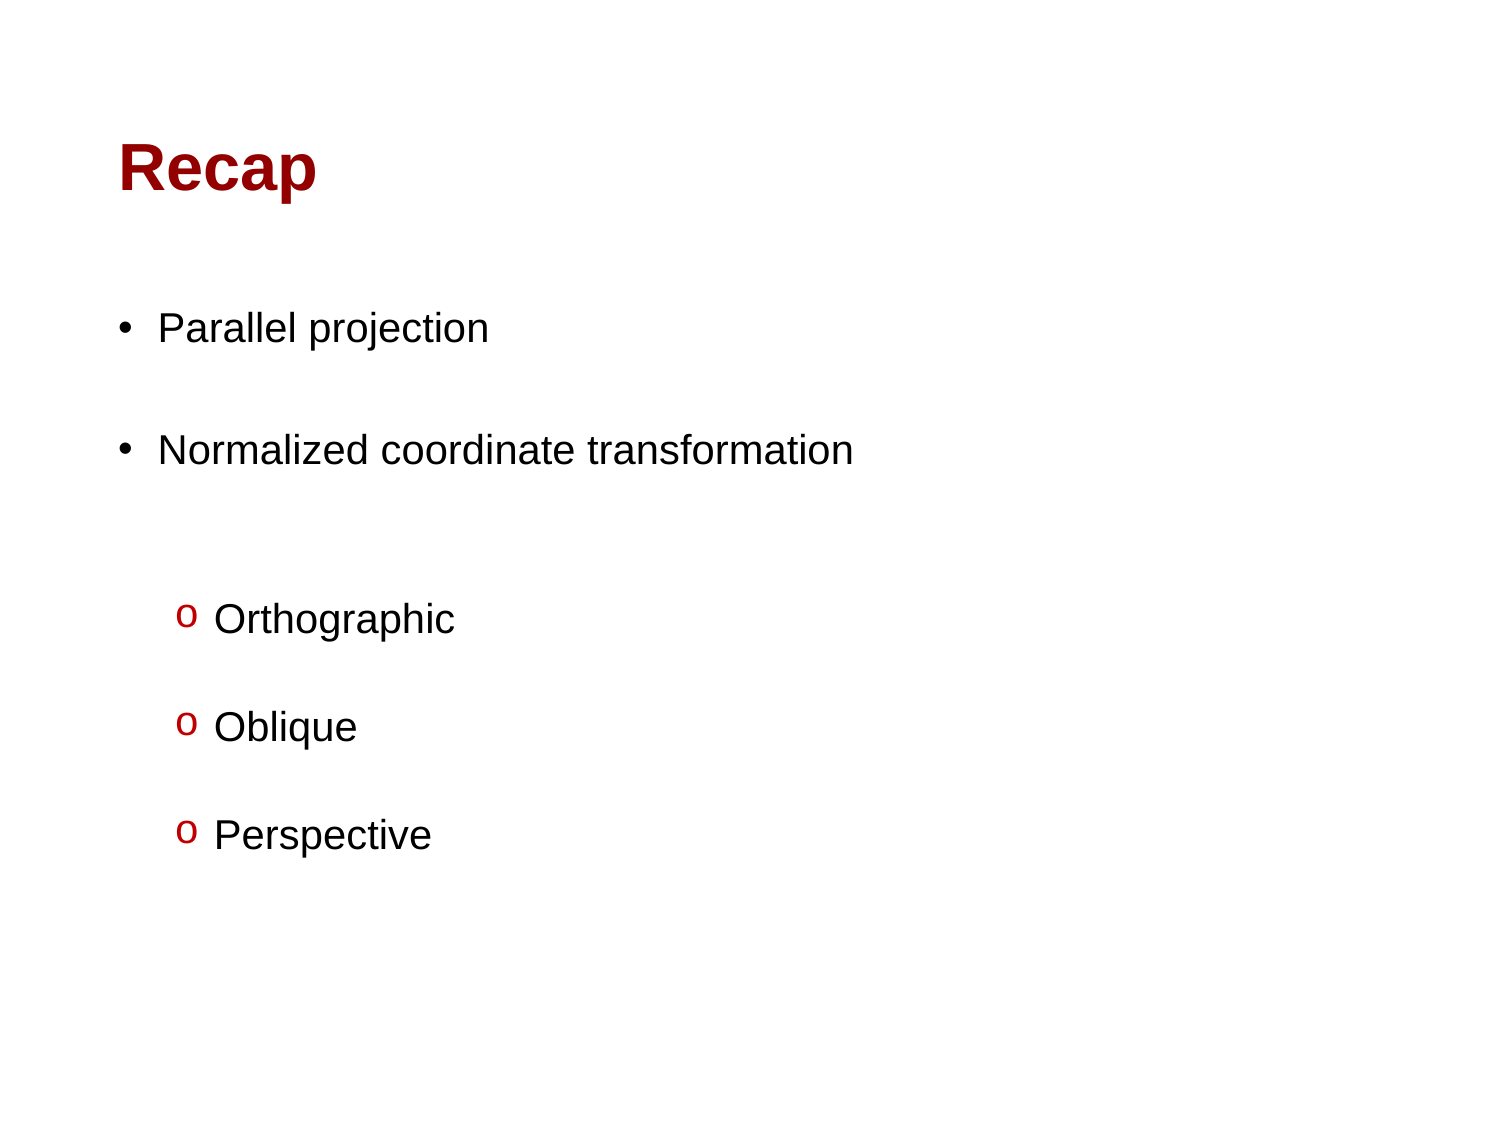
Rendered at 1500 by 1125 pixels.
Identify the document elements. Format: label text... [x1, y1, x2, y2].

list Parallel projection Normalized coordinate transformation Orthographic Oblique Perspective [103, 299, 1397, 1014]
title Recap [103, 59, 1397, 278]
